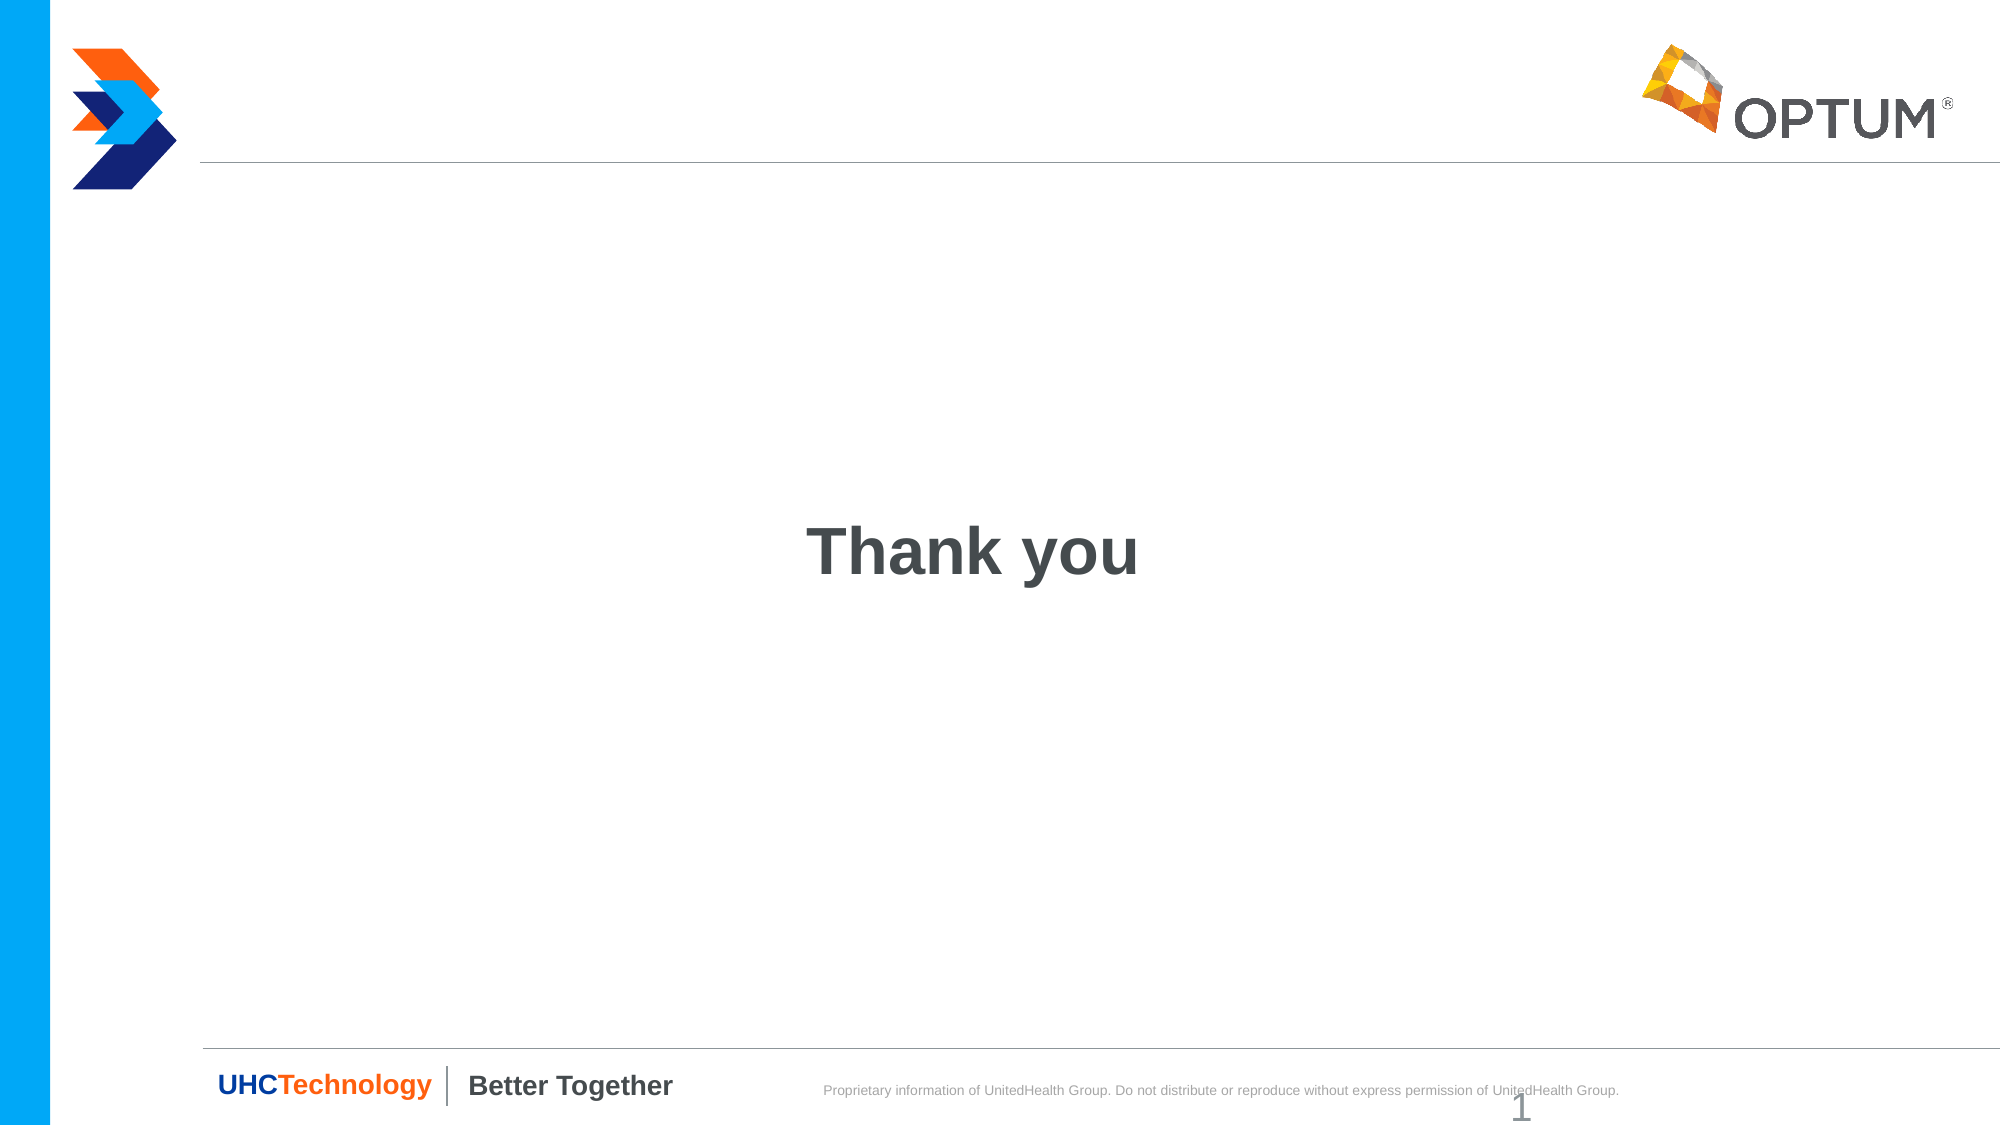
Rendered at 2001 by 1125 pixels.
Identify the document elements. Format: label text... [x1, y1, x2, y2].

slide_number 17 [1495, 1073, 1562, 1099]
picture [1632, 39, 1963, 143]
title Thank you [73, 487, 1874, 588]
